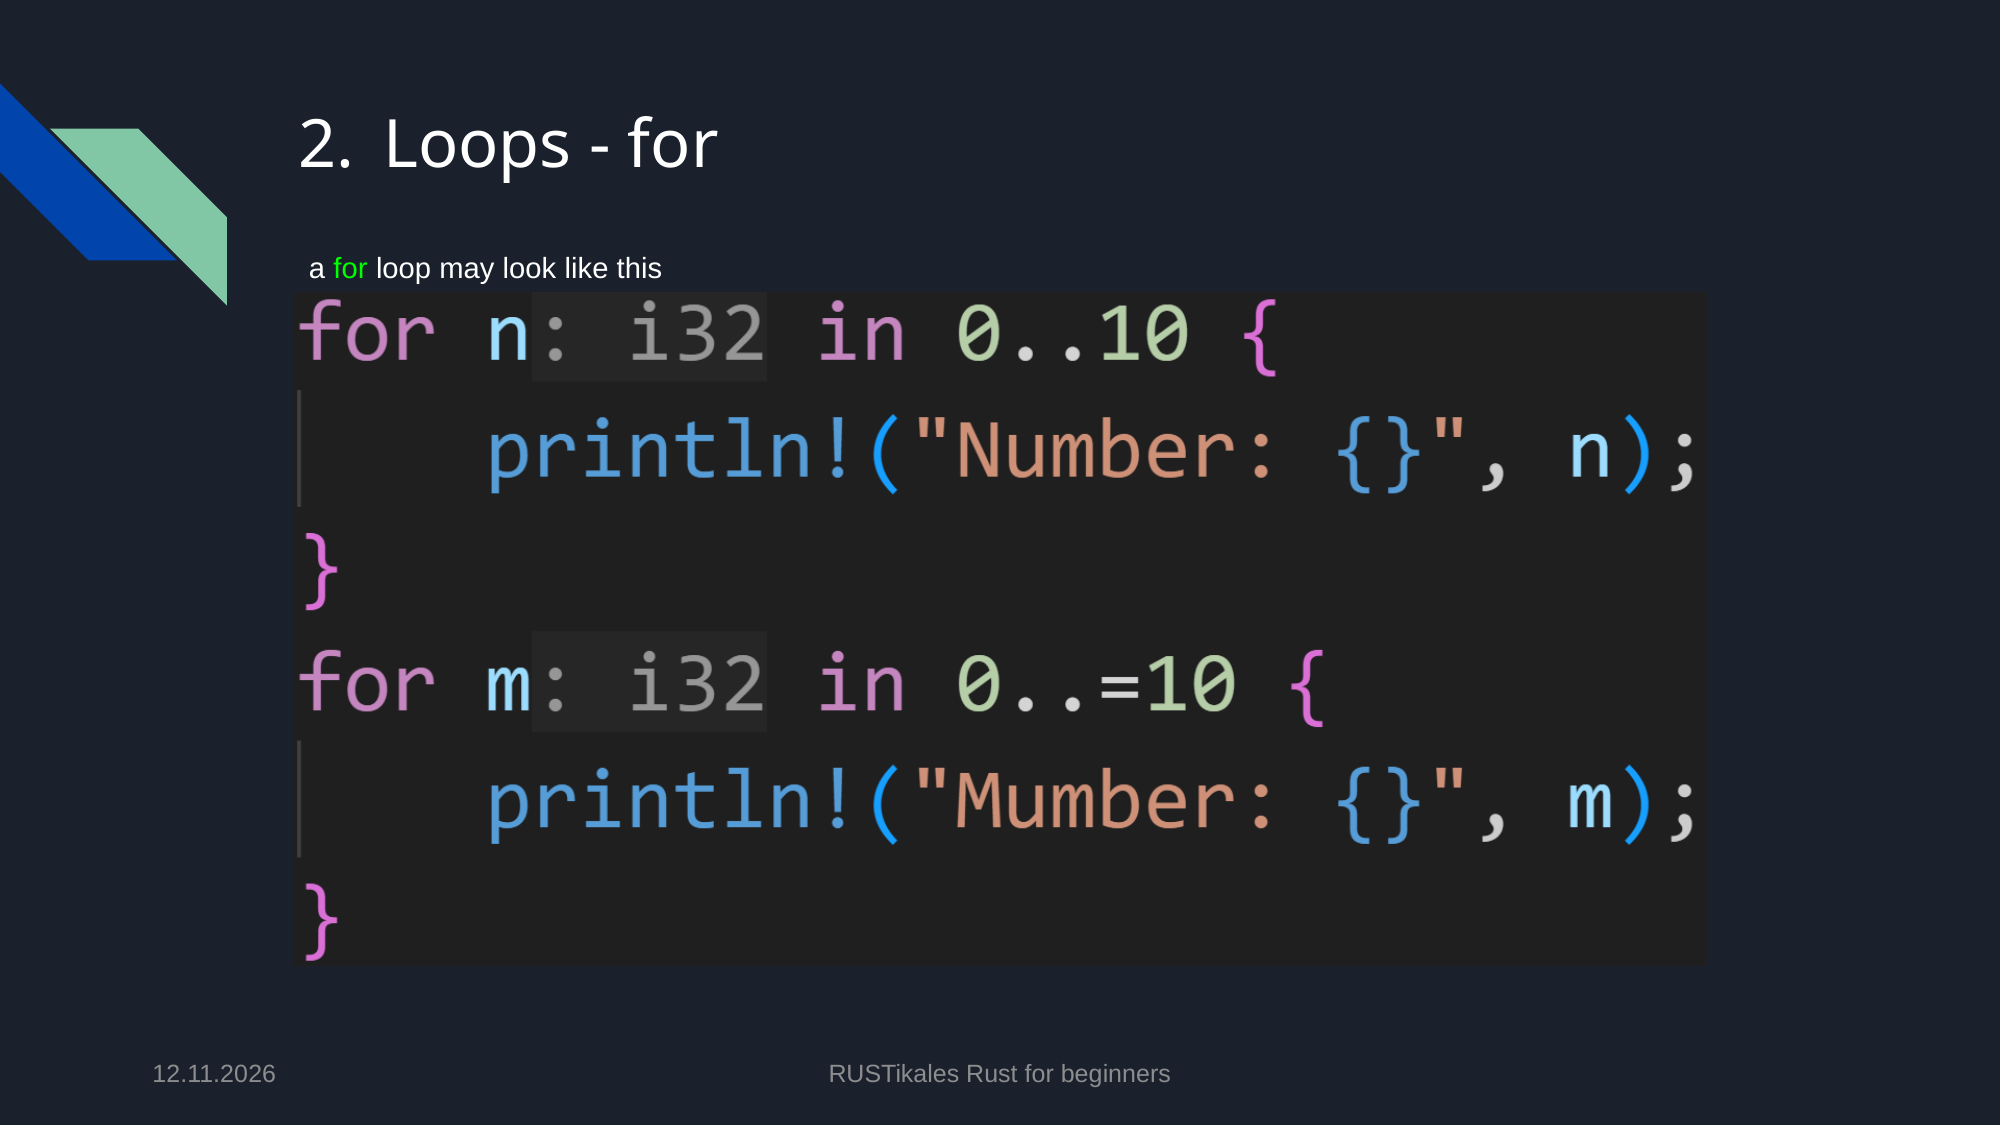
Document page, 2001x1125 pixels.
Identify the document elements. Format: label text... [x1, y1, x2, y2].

picture [293, 292, 1707, 966]
footer RUSTikales Rust for beginners [662, 1042, 1338, 1103]
text_box a for loop may look like this [294, 242, 678, 291]
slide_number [137, 1042, 588, 1103]
title Loops - for [283, 86, 1824, 287]
